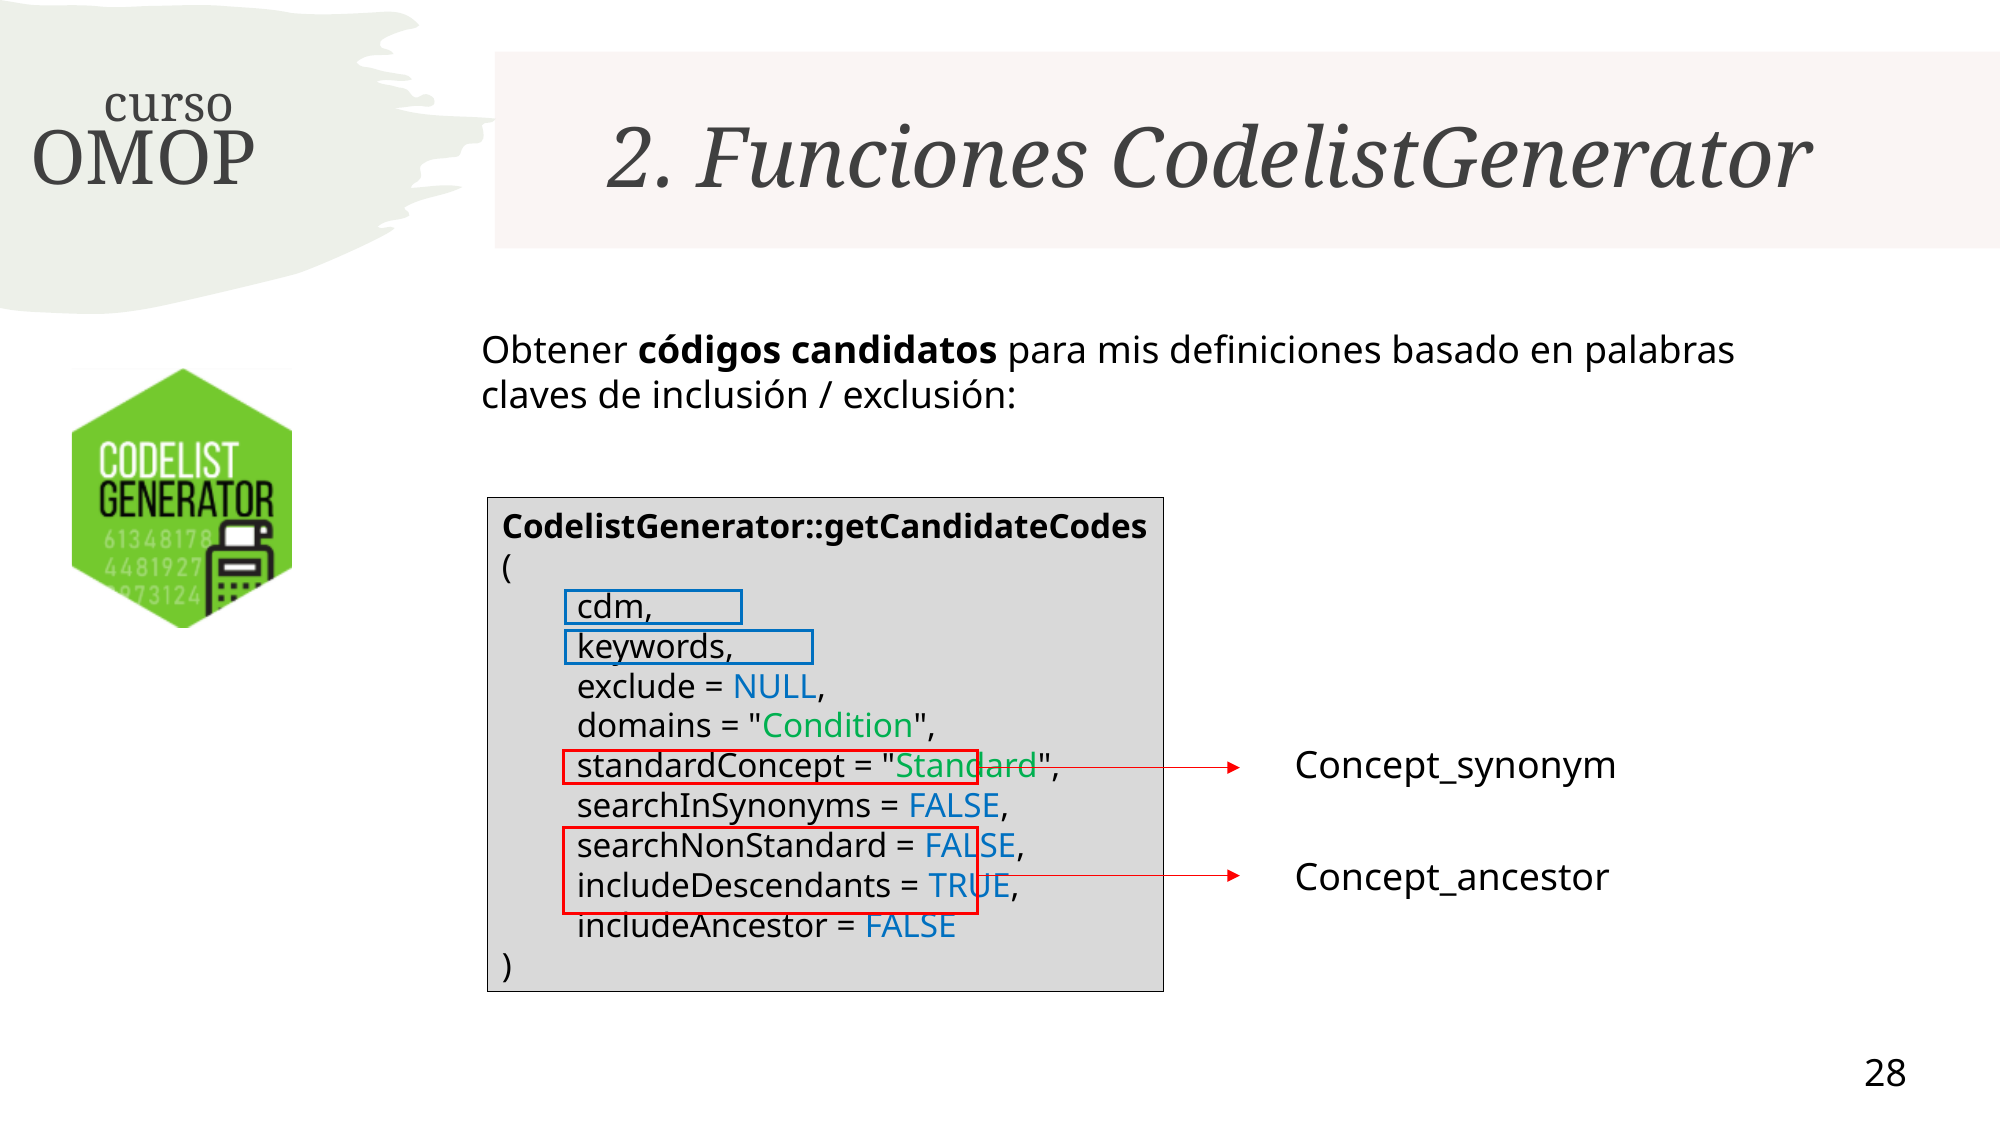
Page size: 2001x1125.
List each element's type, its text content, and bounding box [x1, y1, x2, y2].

text_box [562, 749, 979, 785]
text_box [565, 629, 813, 665]
text_box Obtener códigos candidatos para mis definiciones basado en palabras claves de inclusión / exclusión: [466, 318, 1843, 424]
text_box Concept_ancestor [1279, 845, 1731, 906]
text_box [562, 827, 979, 914]
text_box Concept_synonym [1279, 733, 1731, 794]
slide_number 28 [1849, 1041, 1948, 1102]
title 2. Funciones CodelistGenerator [593, 51, 2000, 270]
picture [71, 367, 293, 628]
text_box CodelistGenerator::getCandidateCodes( cdm, keywords, exclude = NULL, domains = "Condition", standardConcept = "Standard", searchInSynonyms = FALSE, searchNonStandard = FALSE, includeDescendants = TRUE, includeAncestor = FALSE ) [487, 497, 1164, 992]
text_box [565, 589, 743, 625]
